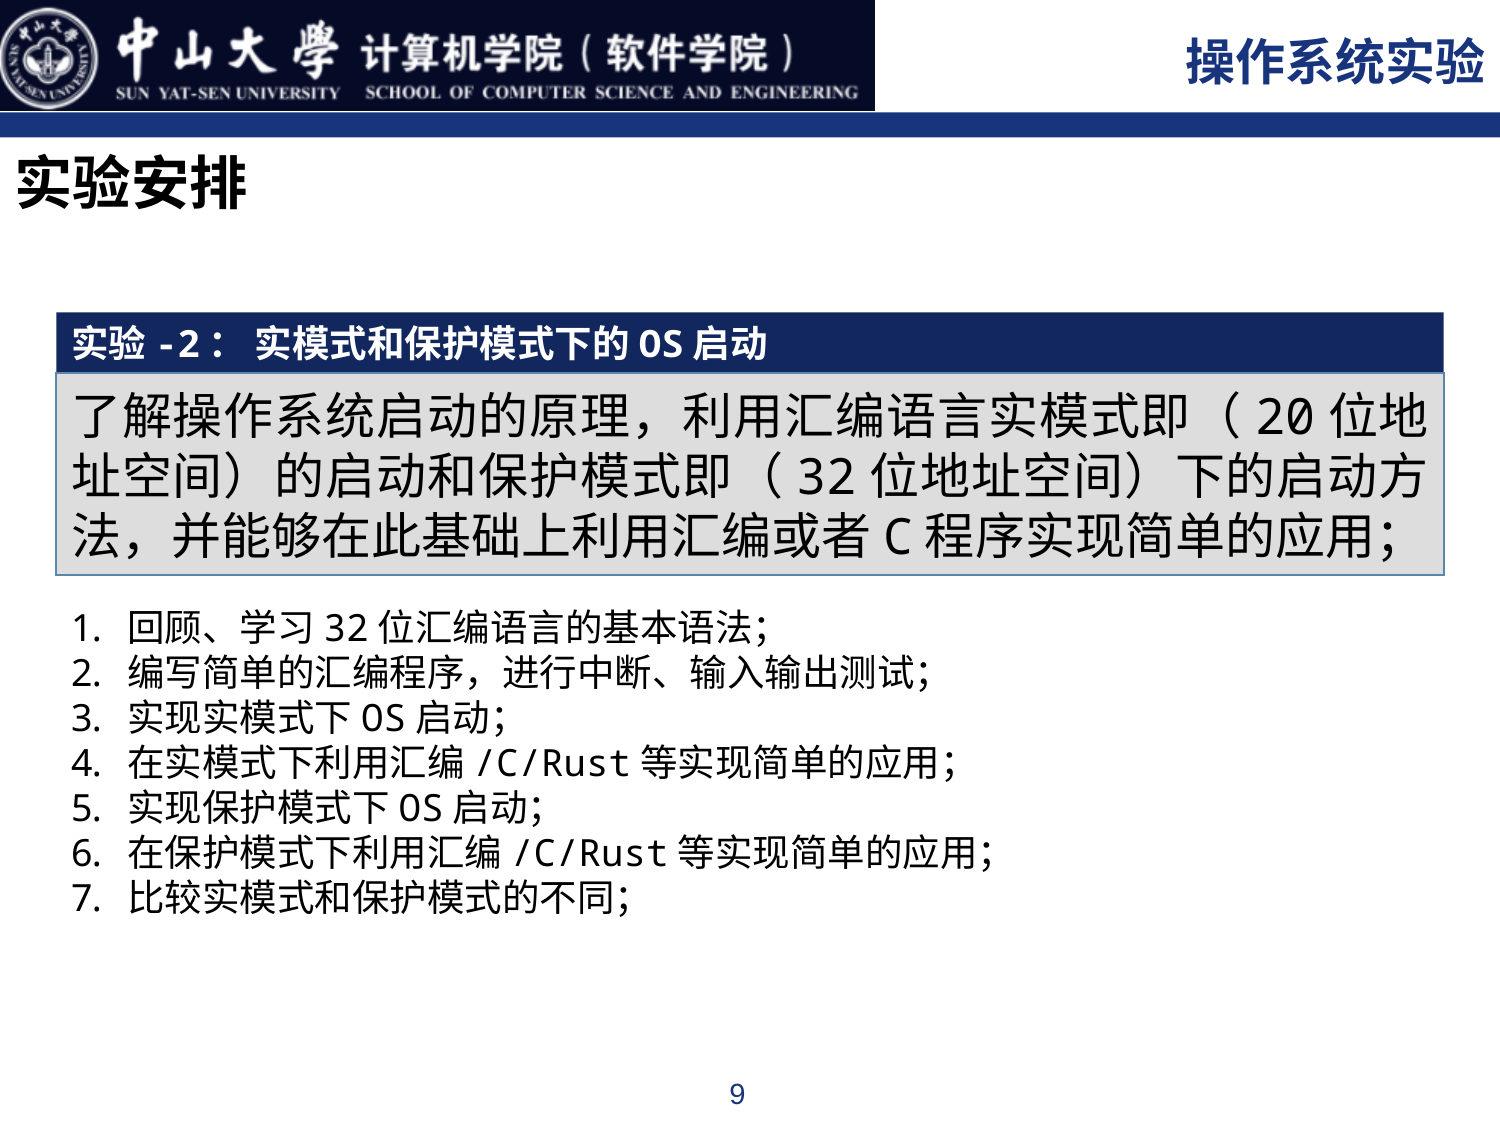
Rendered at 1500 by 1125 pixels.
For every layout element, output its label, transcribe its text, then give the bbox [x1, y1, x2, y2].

text_box 实验安排 [0, 139, 500, 224]
slide_number 9 [562, 1067, 913, 1119]
picture [0, 0, 875, 111]
text_box 回顾、学习32位汇编语言的基本语法； 编写简单的汇编程序，进行中断、输入输出测试； 实现实模式下OS启动； 在实模式下利用汇编/C/Rust等实现简单的应用； 实现保护模式下OS启动； 在保护模式下利用汇编/C/Rust等实现简单的应用； 比较实模式和保护模式的不同； [56, 596, 1444, 927]
text_box 实验-2： 实模式和保护模式下的OS启动 [56, 312, 1444, 372]
text_box 了解操作系统启动的原理，利用汇编语言实模式即（20位地址空间）的启动和保护模式即（32位地址空间）下的启动方法，并能够在此基础上利用汇编或者C程序实现简单的应用； [55, 372, 1445, 576]
